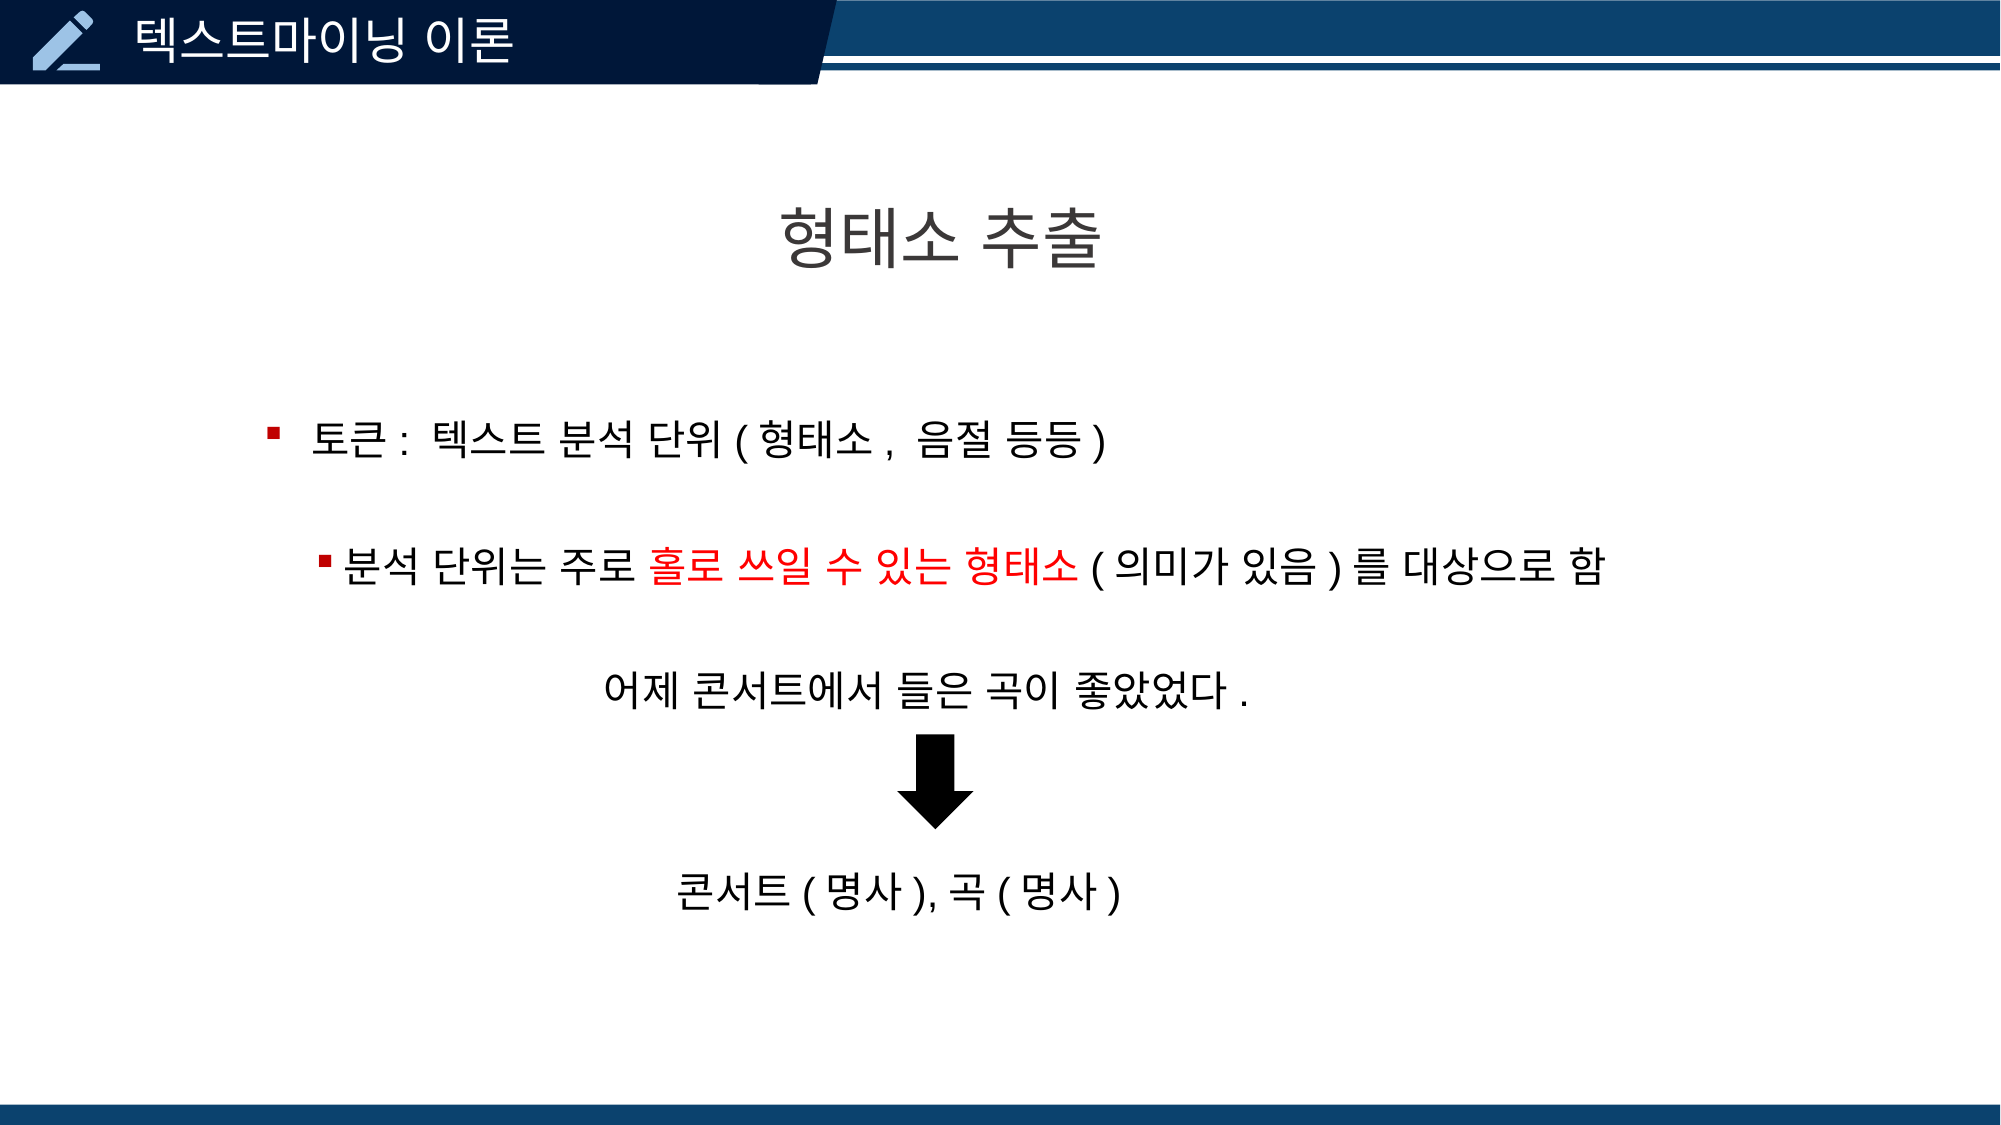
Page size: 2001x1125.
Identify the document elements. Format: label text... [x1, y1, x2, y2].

text_box 콘서트(명사),곡(명사) [661, 858, 1137, 924]
text_box 어제 콘서트에서 들은 곡이 좋았었다. [589, 657, 1265, 723]
text_box [894, 733, 977, 831]
text_box 토큰: 텍스트 분석 단위(형태소, 음절 등등) [249, 406, 1122, 472]
text_box 분석 단위는 주로 홀로 쓰일 수 있는 형태소(의미가 있음)를 대상으로 함 [300, 533, 1623, 599]
text_box 형태소 추출 [763, 189, 1120, 285]
